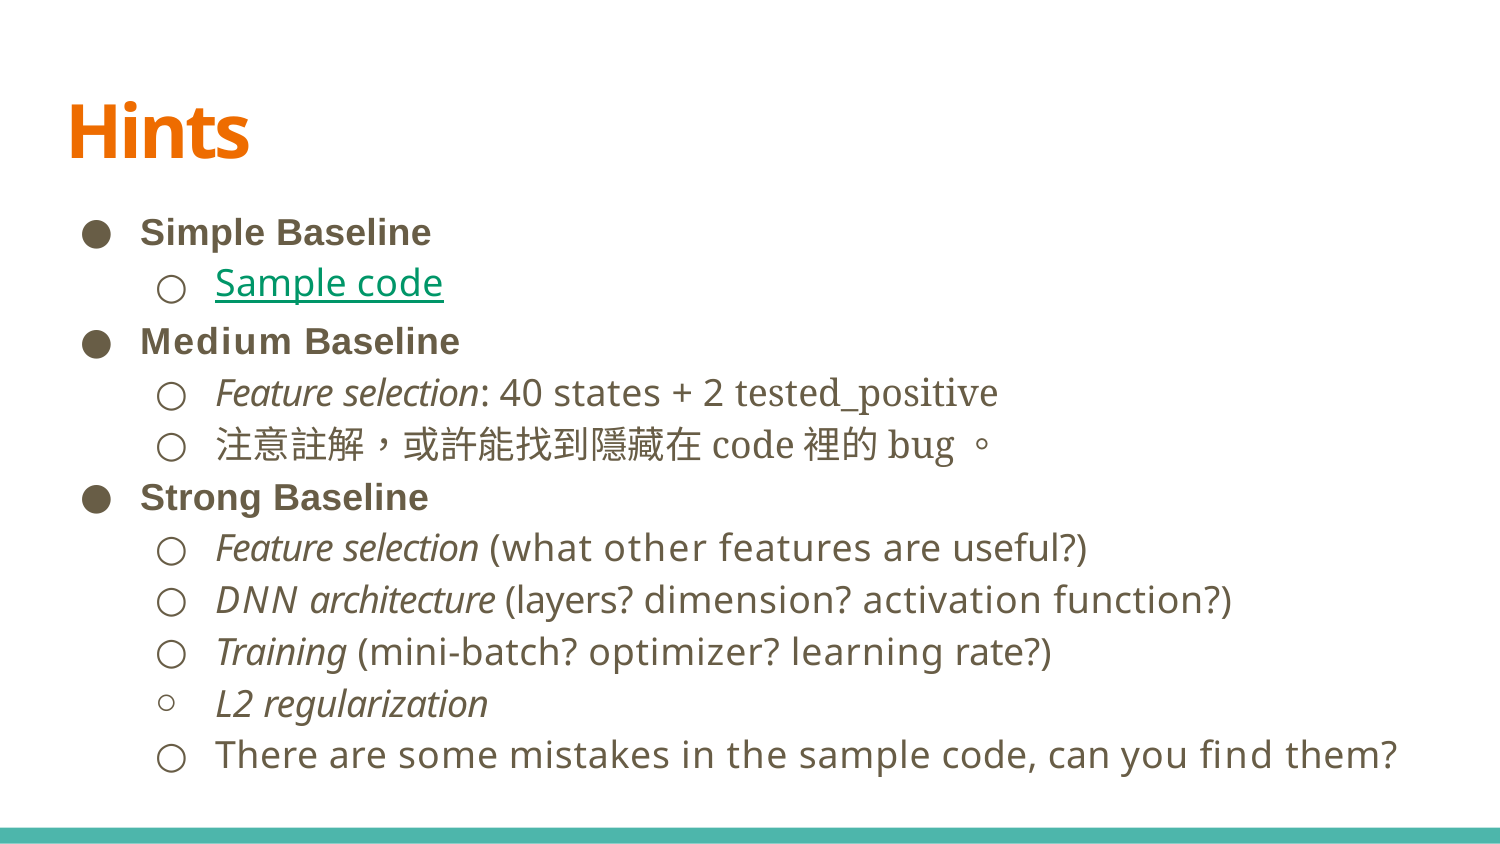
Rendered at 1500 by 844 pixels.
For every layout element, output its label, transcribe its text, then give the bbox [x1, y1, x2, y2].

title Hints [63, 81, 513, 225]
text_box Simple Baseline Sample code Medium Baseline Feature selection: 40 states + 2 tested_positive 注意註解，或許能找到隱藏在code裡的bug。 Strong Baseline Feature selection (what other features are useful?) DNN architecture (layers? dimension? activation function?) Training (mini-batch? optimizer? learning rate?) L2 regularization There are some mistakes in the sample code, can you ﬁnd them? [77, 198, 1443, 822]
